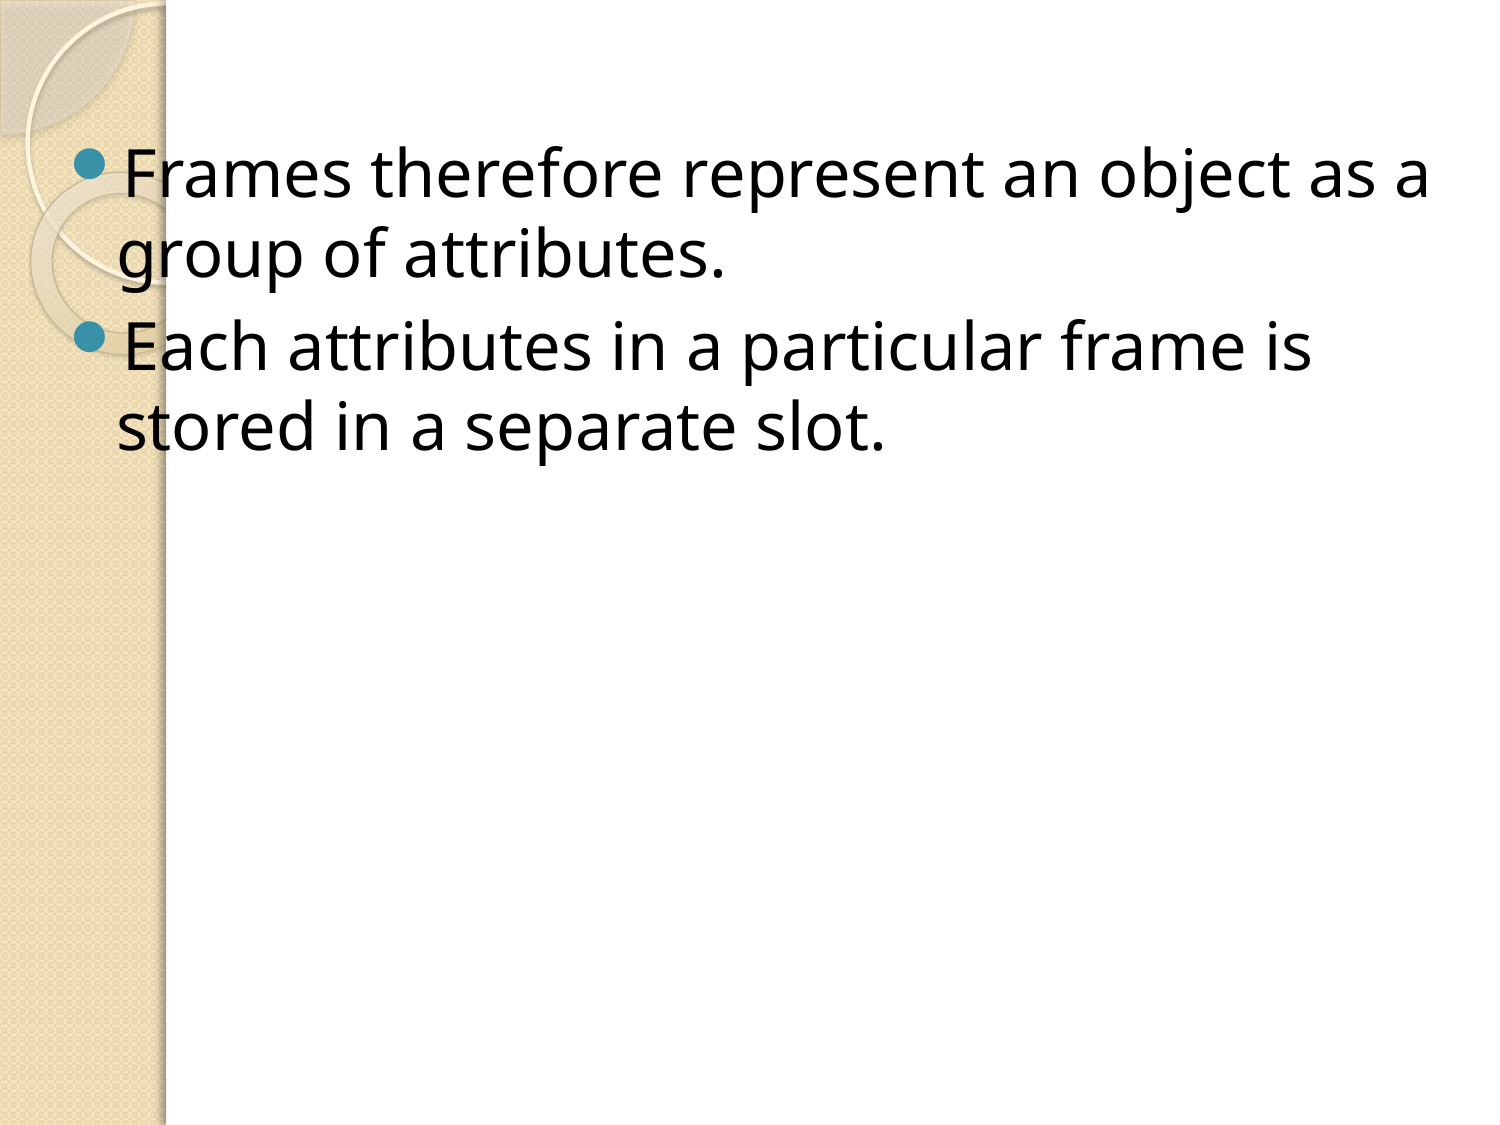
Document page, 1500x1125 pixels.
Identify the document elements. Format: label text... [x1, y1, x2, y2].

list Frames therefore represent an object as a group of attributes. Each attributes in a particular frame is stored in a separate slot. [41, 30, 1466, 1083]
